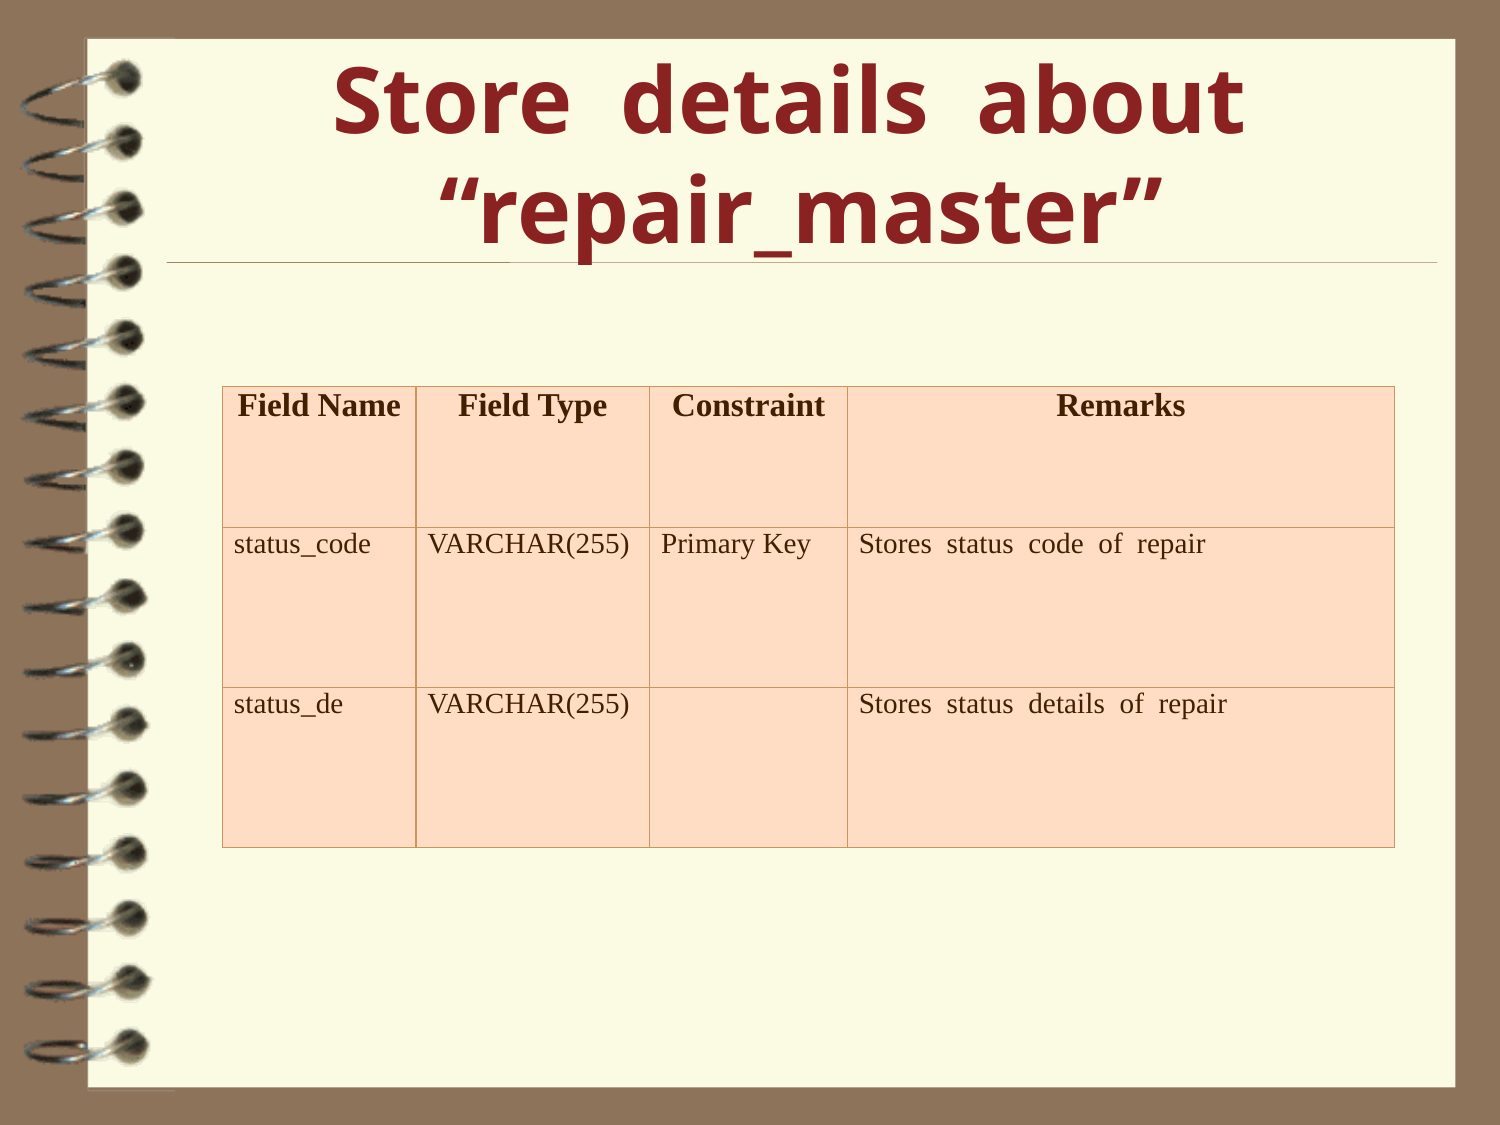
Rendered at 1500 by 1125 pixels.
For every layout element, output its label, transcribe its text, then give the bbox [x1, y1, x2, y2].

table_cell Primary Key [650, 528, 847, 687]
picture [0, 0, 175, 1125]
table_cell [650, 688, 847, 847]
table_cell Stores status details of repair [848, 688, 1394, 847]
table_header Field Name [223, 387, 415, 527]
table_cell VARCHAR(255) [417, 528, 649, 687]
table_cell status_code [223, 528, 415, 687]
table_header Remarks [848, 387, 1394, 527]
table_header Field Type [417, 387, 649, 527]
title Store details about “repair_master” [163, 58, 1440, 247]
table_header Constraint [650, 387, 847, 527]
table_cell status_de [223, 688, 415, 847]
table_cell VARCHAR(255) [417, 688, 649, 847]
table_cell Stores status code of repair [848, 528, 1394, 687]
